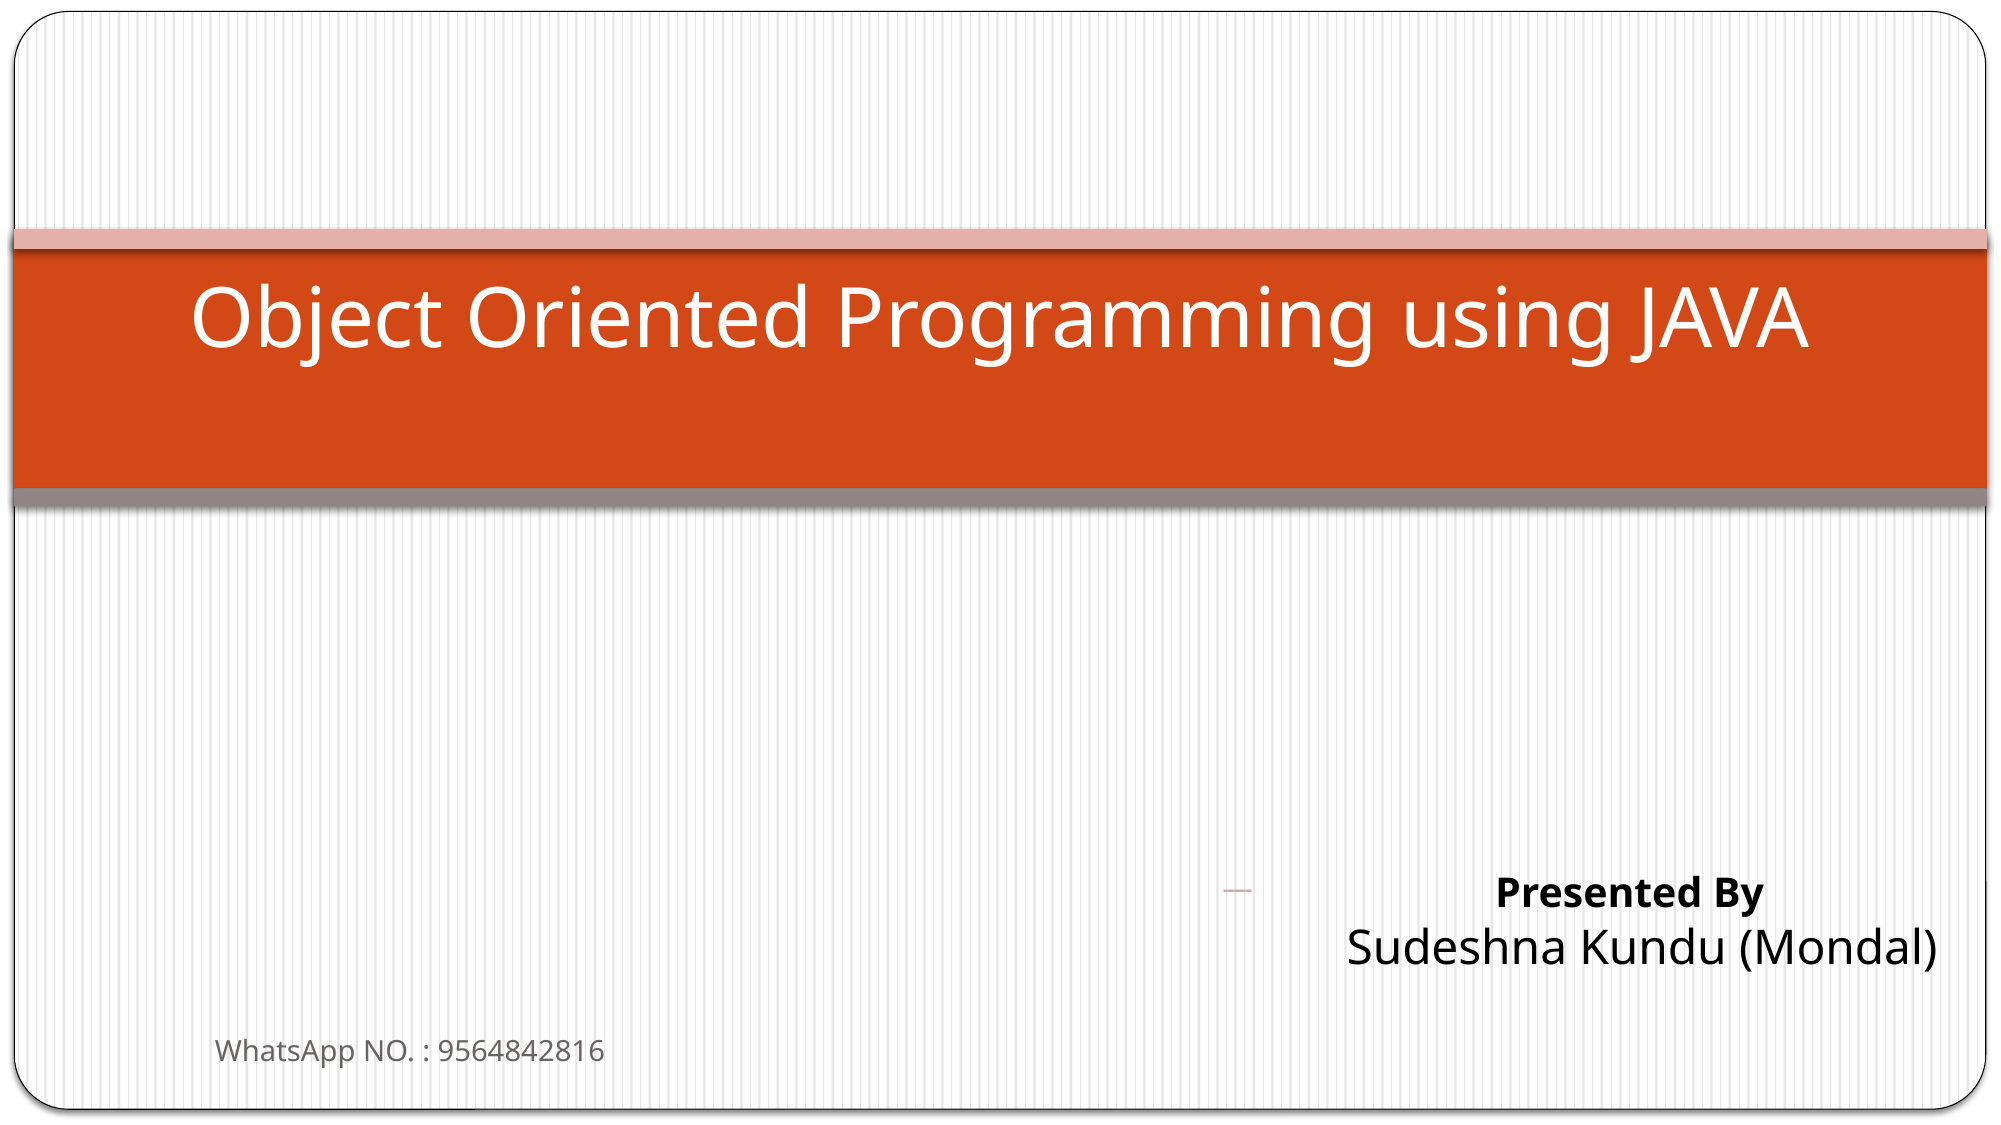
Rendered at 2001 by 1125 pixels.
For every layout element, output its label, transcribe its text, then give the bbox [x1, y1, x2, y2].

title Object Oriented Programming using JAVA [99, 247, 1900, 489]
footer WhatsApp NO. : 9564842816 [200, 1012, 1067, 1088]
subtitle Presented By Sudeshna Kundu (Mondal) [754, 850, 1957, 1036]
